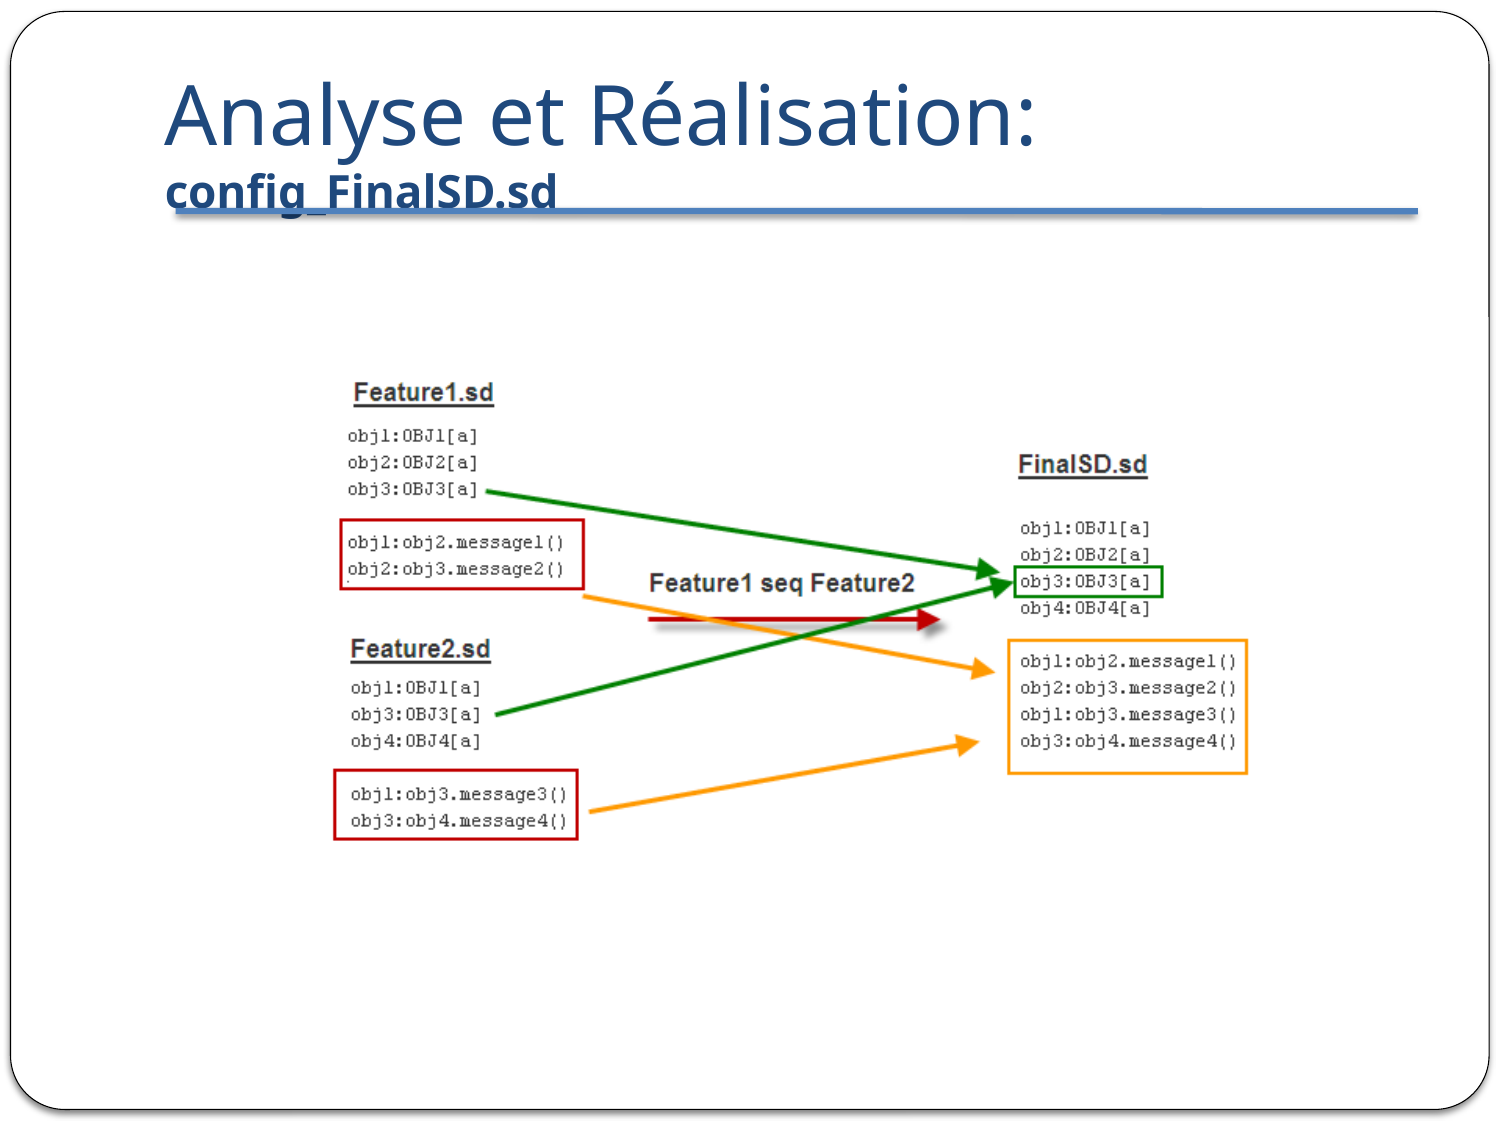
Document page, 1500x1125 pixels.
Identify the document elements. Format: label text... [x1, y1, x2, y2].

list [310, 370, 1265, 855]
title Analyse et Réalisation: config_FinalSD.sd [150, 45, 1425, 233]
